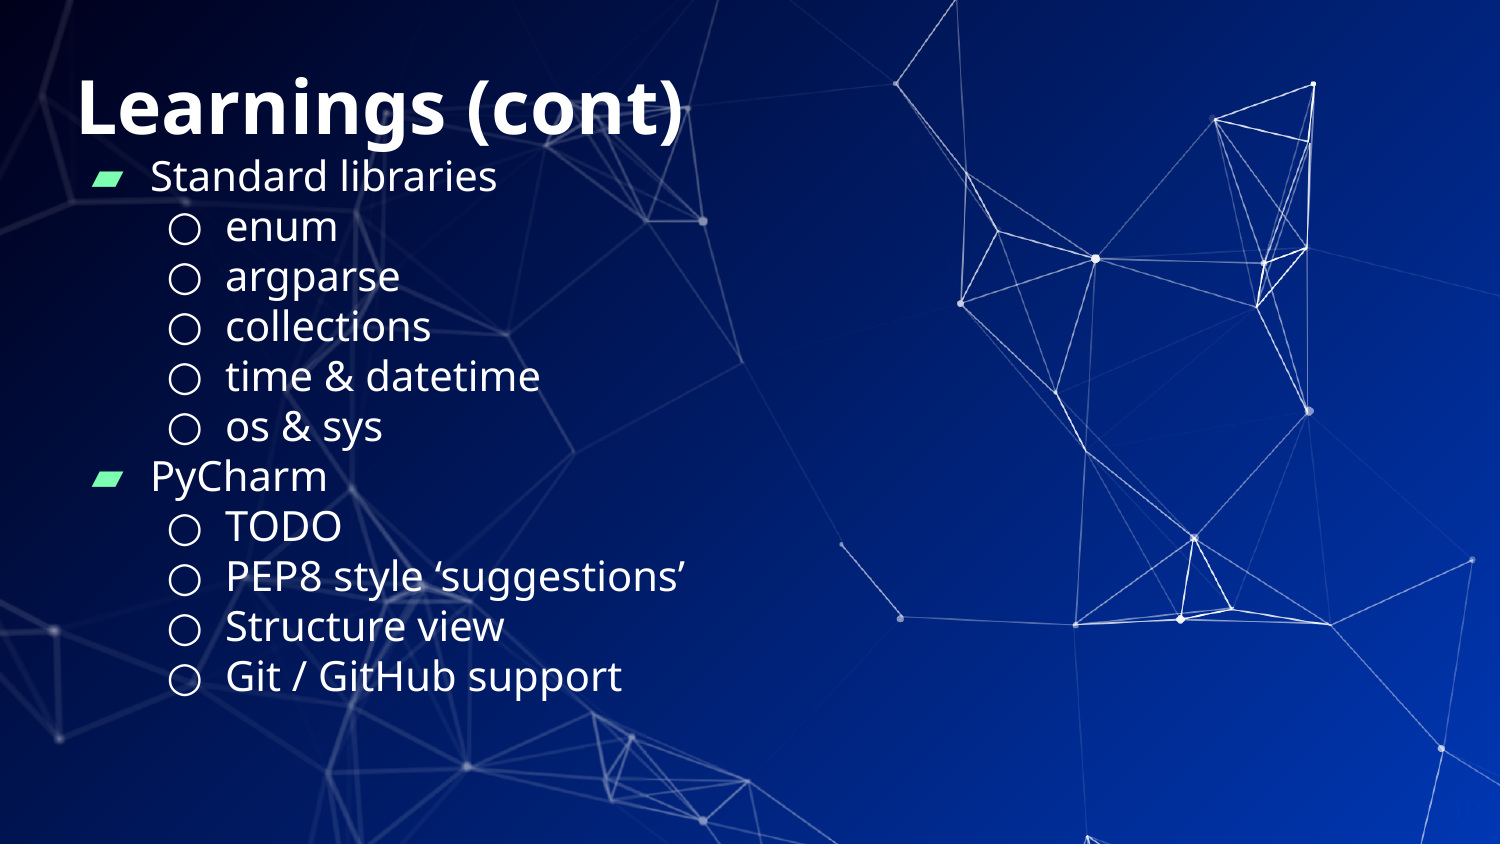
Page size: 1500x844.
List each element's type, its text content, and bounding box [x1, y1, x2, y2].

picture [0, 0, 1500, 844]
list Standard libraries enum argparse collections time & datetime os & sys PyCharm TODO PEP8 style ‘suggestions’ Structure view Git / GitHub support [75, 149, 1392, 798]
title Learnings (cont) [75, 37, 1064, 149]
slide_number ‹#› [1391, 779, 1482, 844]
